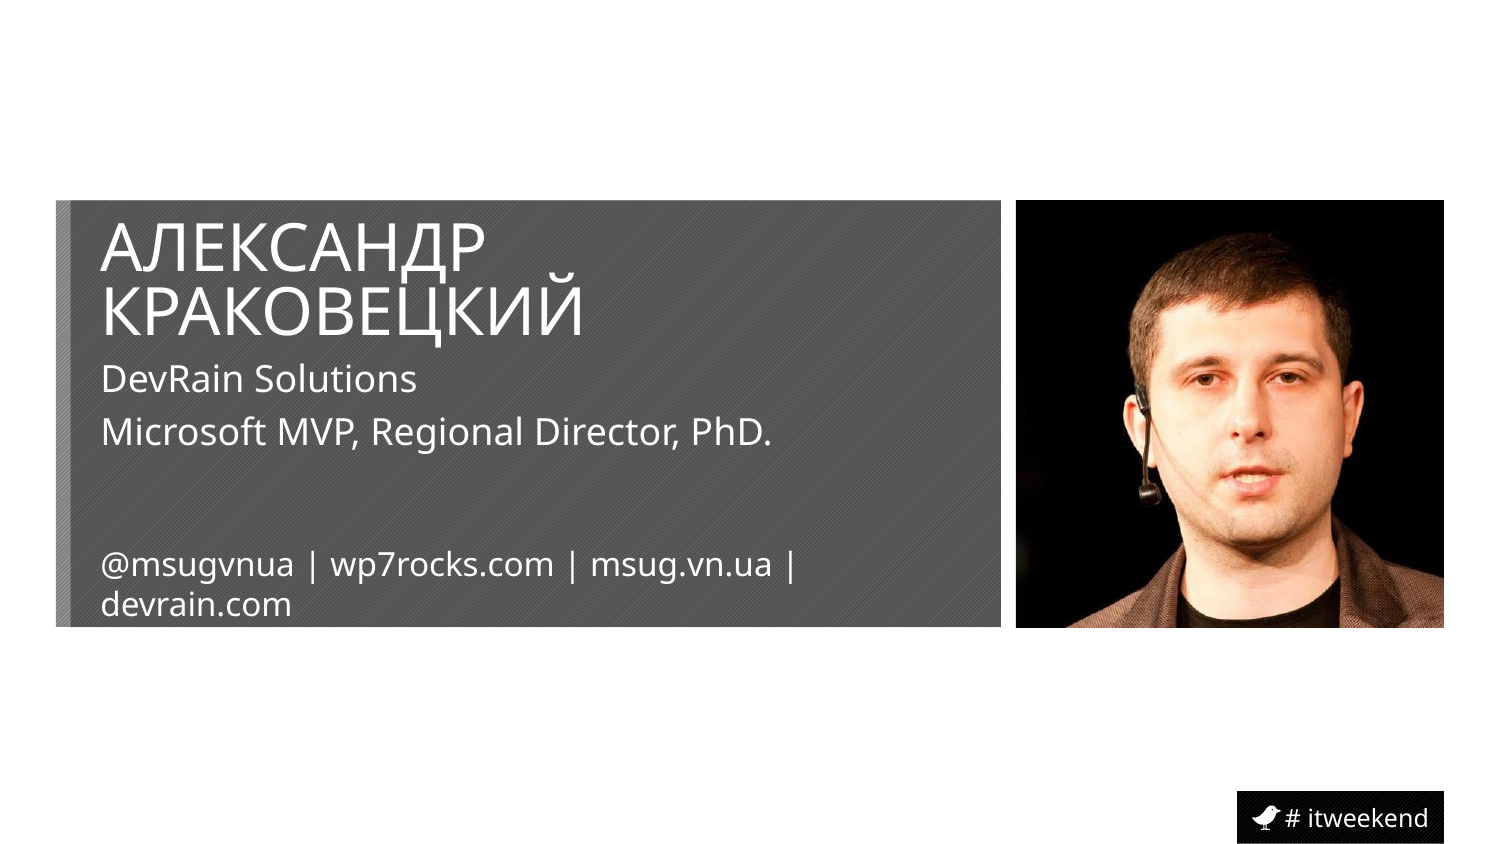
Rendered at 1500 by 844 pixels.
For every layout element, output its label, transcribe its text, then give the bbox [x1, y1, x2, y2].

picture [1015, 199, 1445, 628]
subtitle АЛЕКСАНДР КРАКОВЕЦКИЙ [100, 215, 979, 348]
list DevRain Solutions Microsoft MVP, Regional Director, PhD. [100, 348, 979, 481]
list @msugvnua | wp7rocks.com | msug.vn.ua | devrain.com [100, 536, 979, 596]
